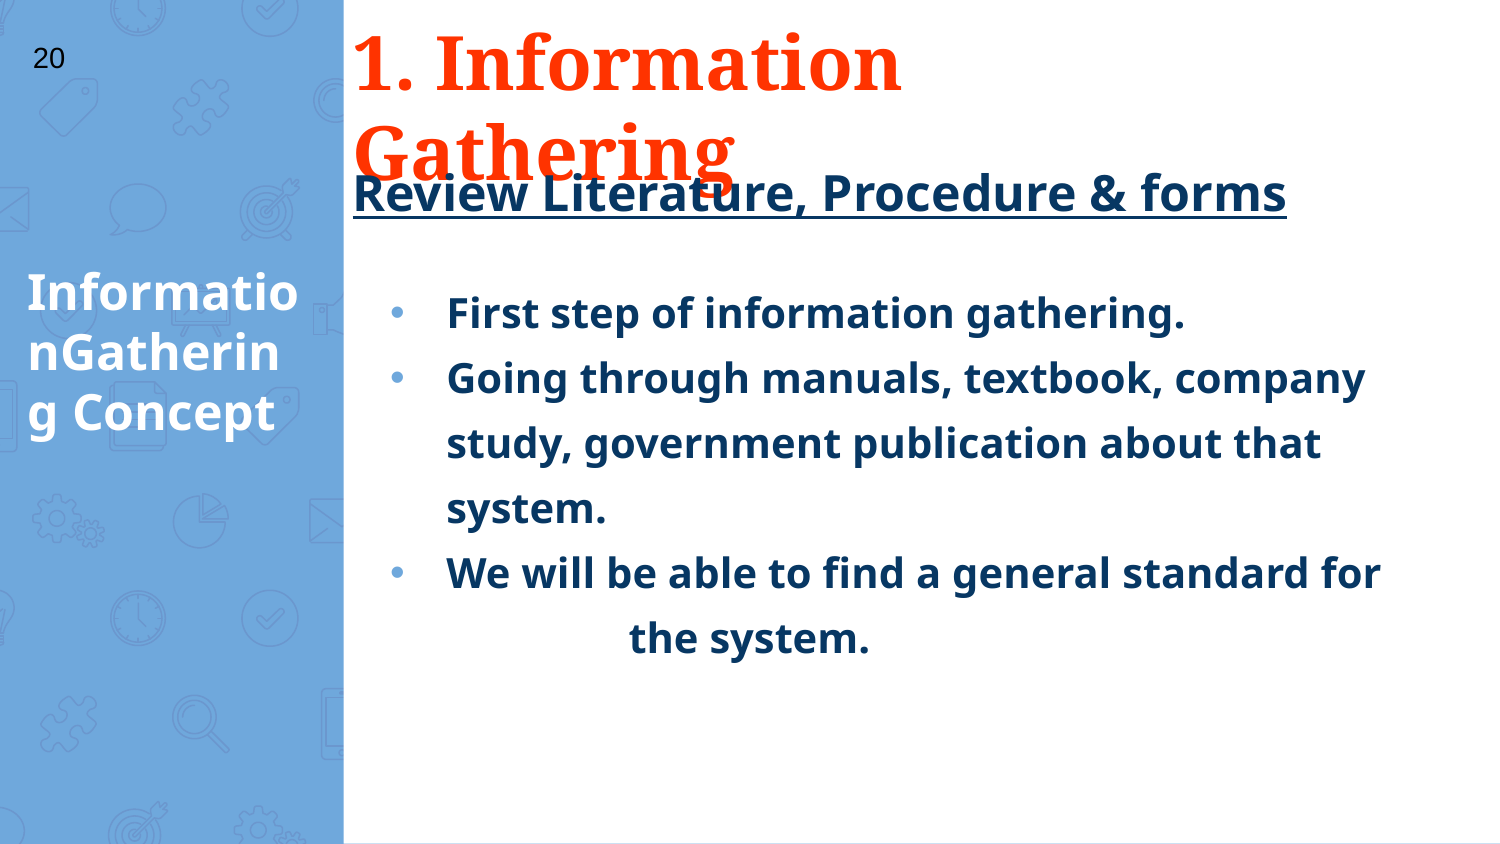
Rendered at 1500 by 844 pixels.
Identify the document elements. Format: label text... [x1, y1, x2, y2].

title 1. Information Gathering [337, 0, 1300, 146]
slide_number 20 [17, 23, 315, 230]
text_box InformationGathering Concept [12, 245, 325, 497]
list Review Literature, Procedure & forms First step of information gathering. Going through manuals, textbook, company study, government publication about that system. We will be able to find a general standard for the system. [337, 146, 1500, 760]
